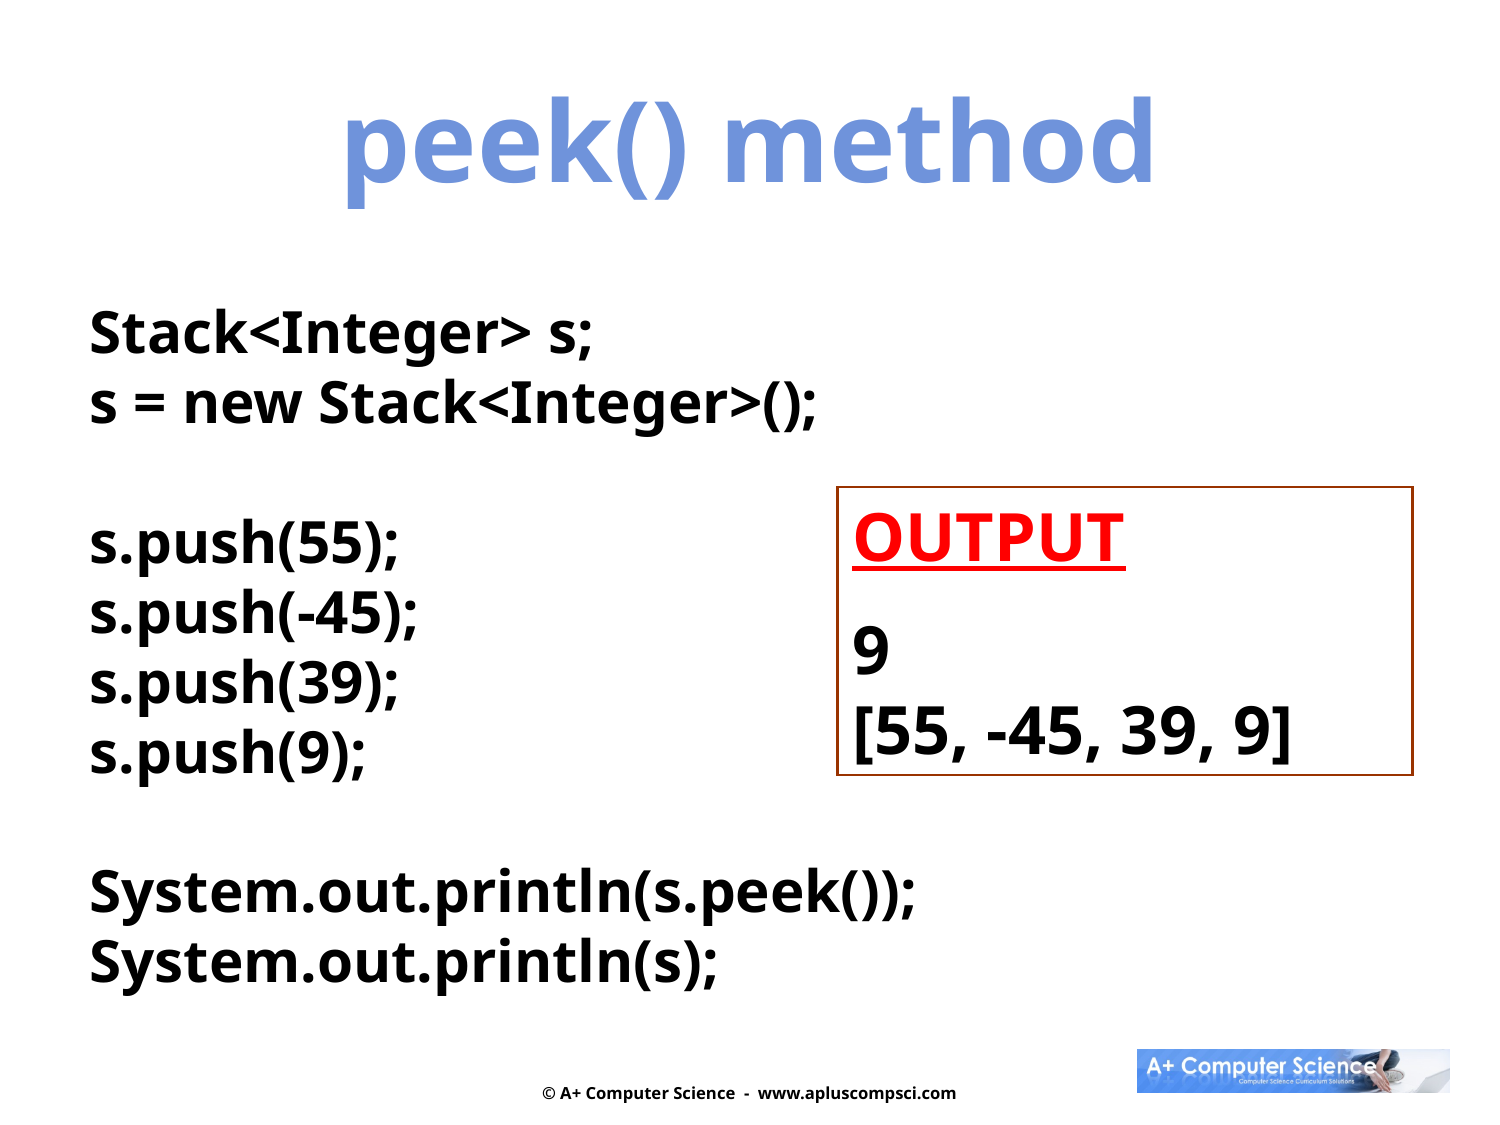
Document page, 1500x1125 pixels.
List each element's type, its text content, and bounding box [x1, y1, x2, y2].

text_box Stack<Integer> s; s = new Stack<Integer>(); s.push(55); s.push(-45); s.push(39); s.push(9); System.out.println(s.peek()); System.out.println(s); [74, 287, 1138, 1002]
picture [1137, 1049, 1450, 1093]
footer © A+ Computer Science - www.apluscompsci.com [512, 1024, 988, 1101]
text_box OUTPUT 9 [55, -45, 39, 9] [837, 487, 1413, 776]
text_box peek() method [0, 62, 1500, 213]
